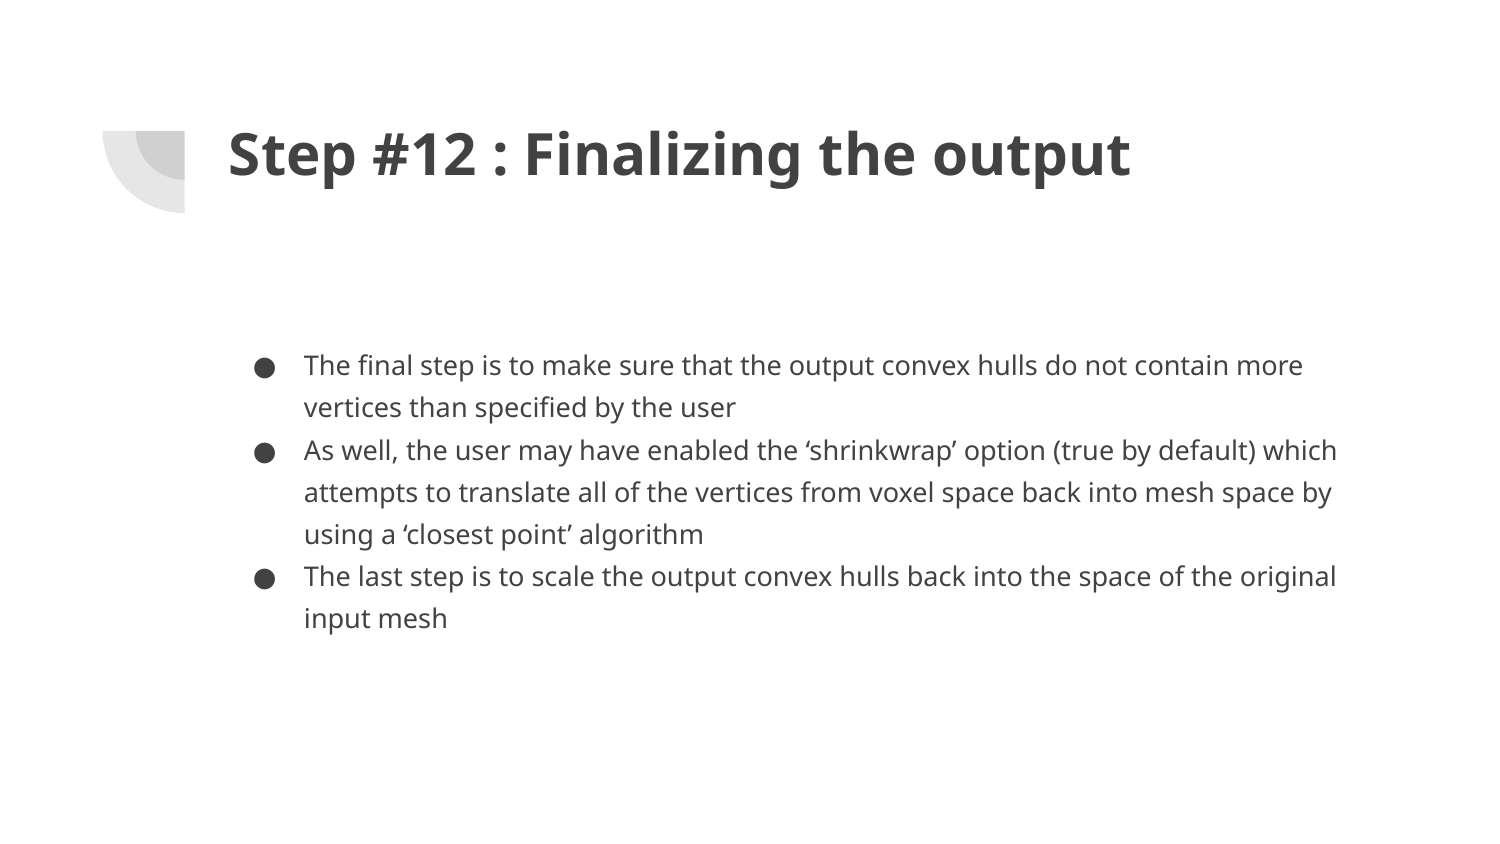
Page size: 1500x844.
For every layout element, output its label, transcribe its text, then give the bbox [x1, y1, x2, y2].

list The final step is to make sure that the output convex hulls do not contain more vertices than specified by the user As well, the user may have enabled the ‘shrinkwrap’ option (true by default) which attempts to translate all of the vertices from voxel space back into mesh space by using a ‘closest point’ algorithm The last step is to scale the output convex hulls back into the space of the original input mesh [213, 326, 1368, 744]
title Step #12 : Finalizing the output [213, 98, 1368, 263]
